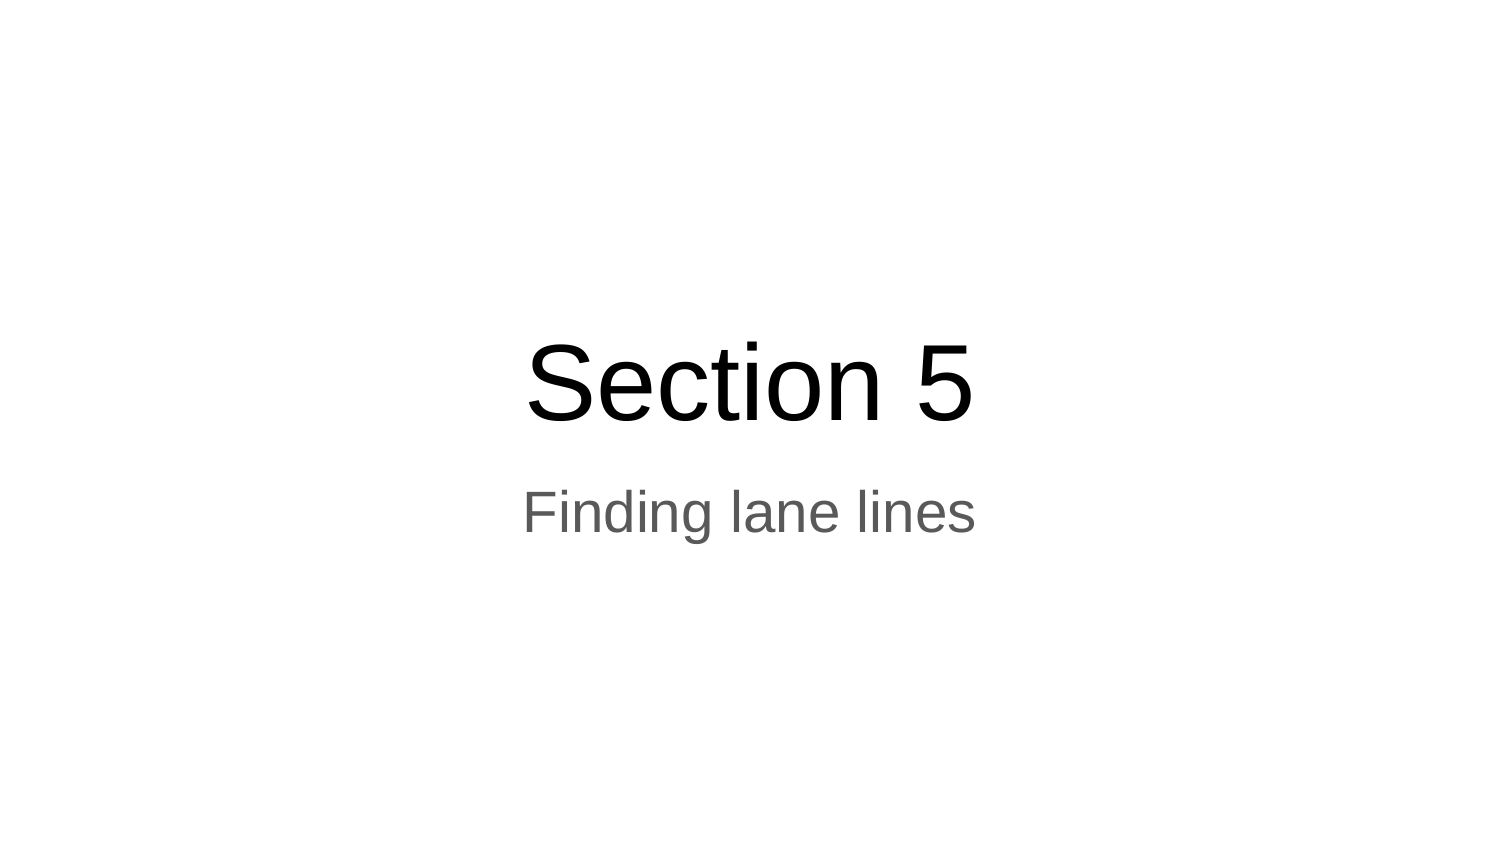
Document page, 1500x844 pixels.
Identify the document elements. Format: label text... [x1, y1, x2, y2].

title Section 5 [51, 122, 1449, 459]
subtitle Finding lane lines [51, 464, 1449, 595]
